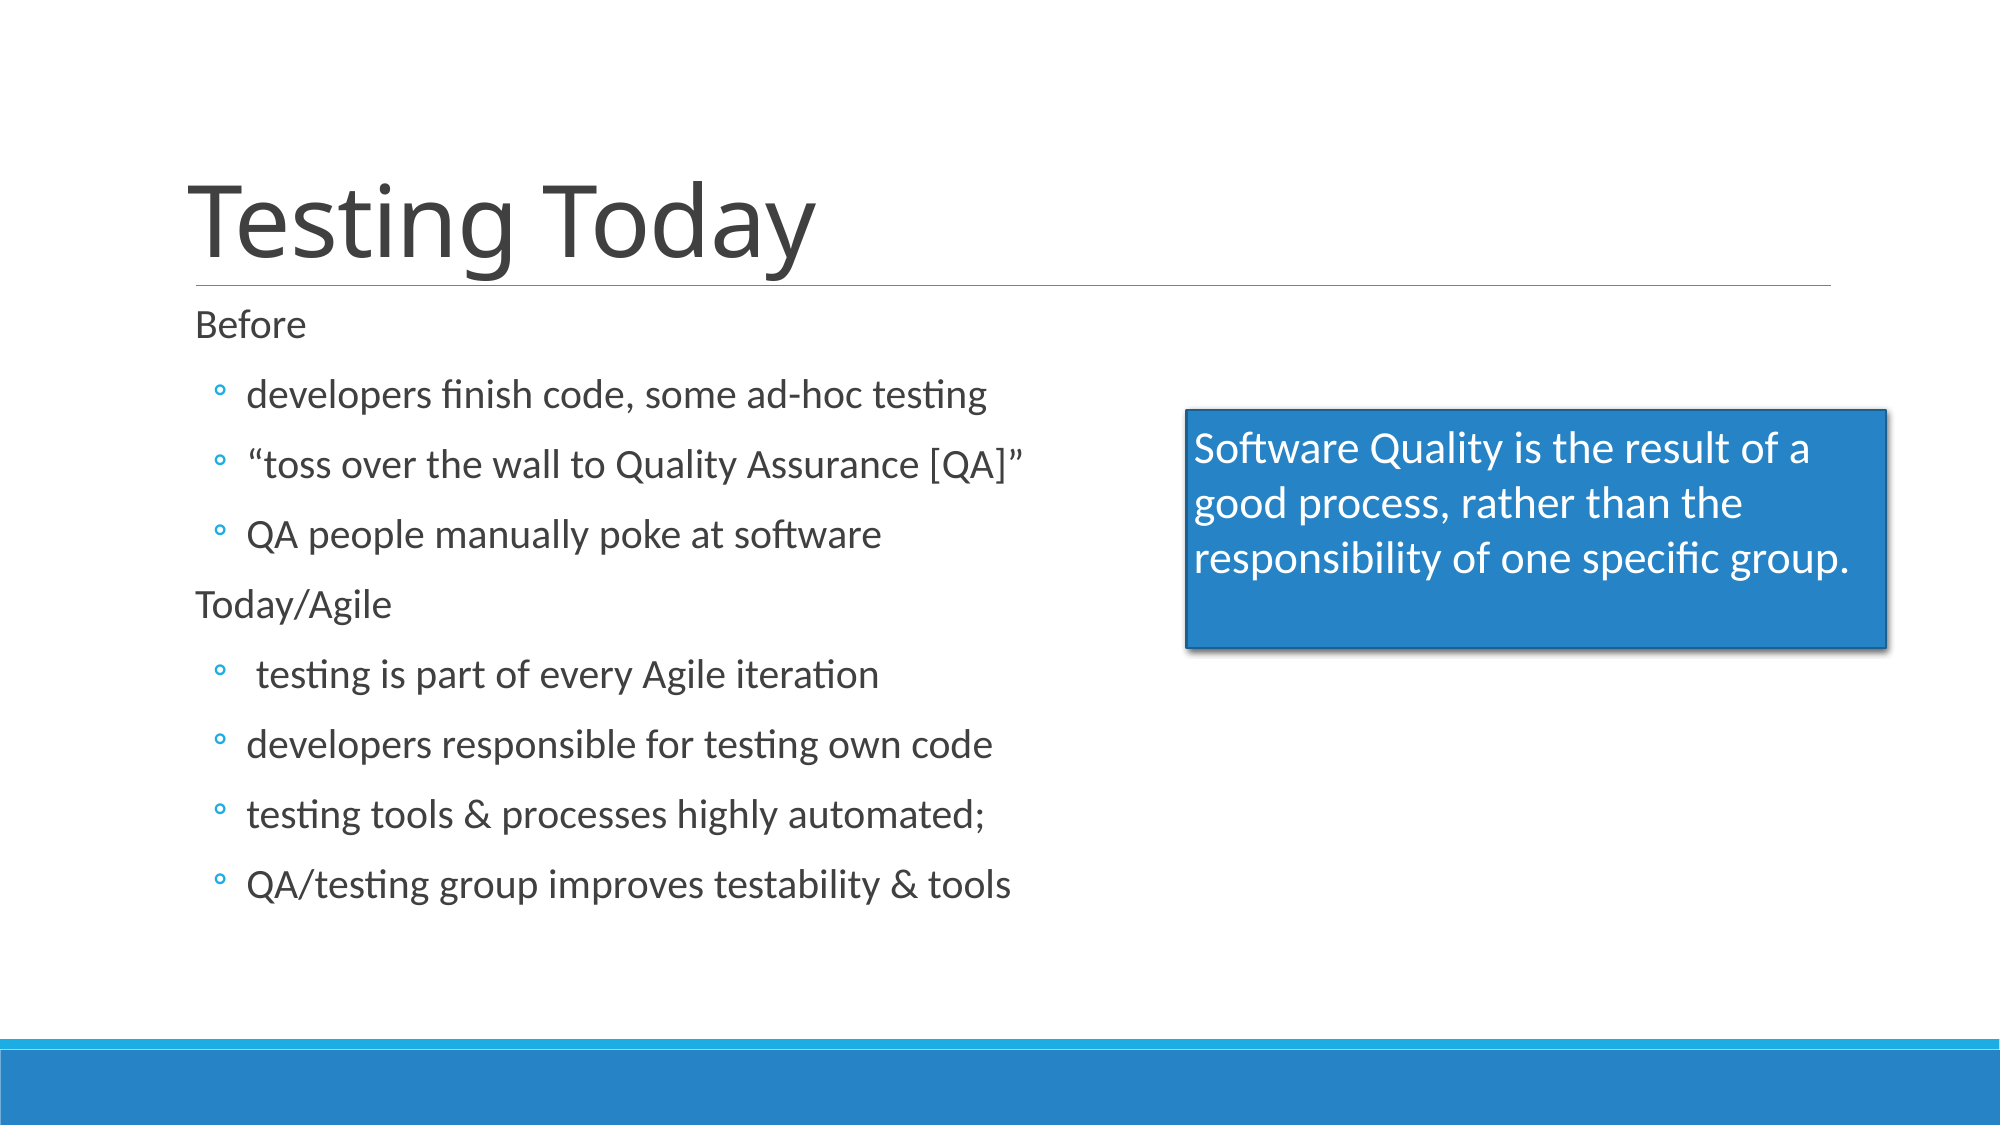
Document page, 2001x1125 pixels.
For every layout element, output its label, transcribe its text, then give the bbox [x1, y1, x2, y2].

list Before developers finish code, some ad-hoc testing “toss over the wall to Quality Assurance [QA]” QA people manually poke at software Today/Agile testing is part of every Agile iteration developers responsible for testing own code testing tools & processes highly automated; QA/testing group improves testability & tools [179, 302, 1831, 964]
title Testing Today [179, 46, 1831, 286]
text_box Software Quality is the result of a good process, rather than the responsibility of one specific group. [1186, 410, 1886, 649]
